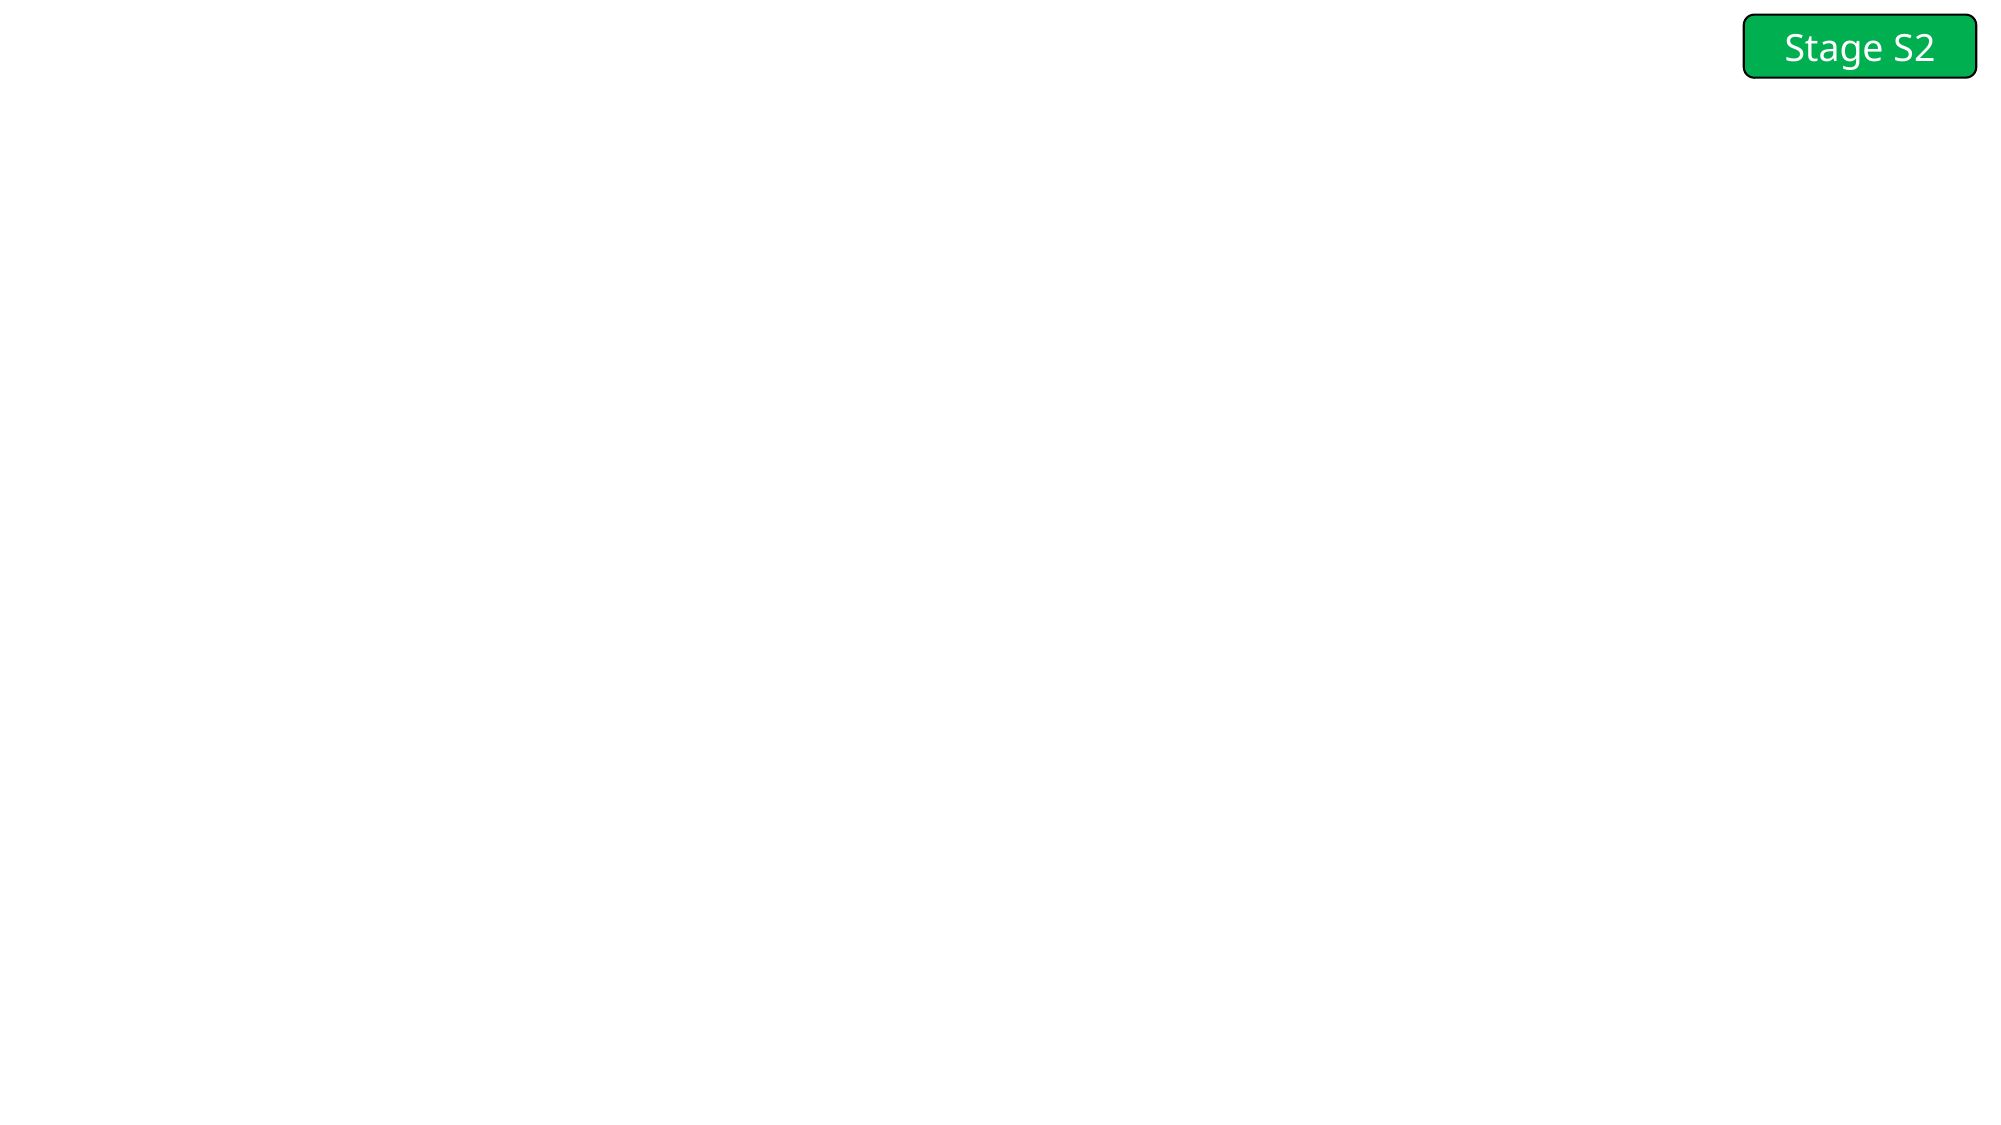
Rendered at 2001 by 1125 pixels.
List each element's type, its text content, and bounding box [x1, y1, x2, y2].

text_box Stage S2 [1742, 13, 1978, 79]
